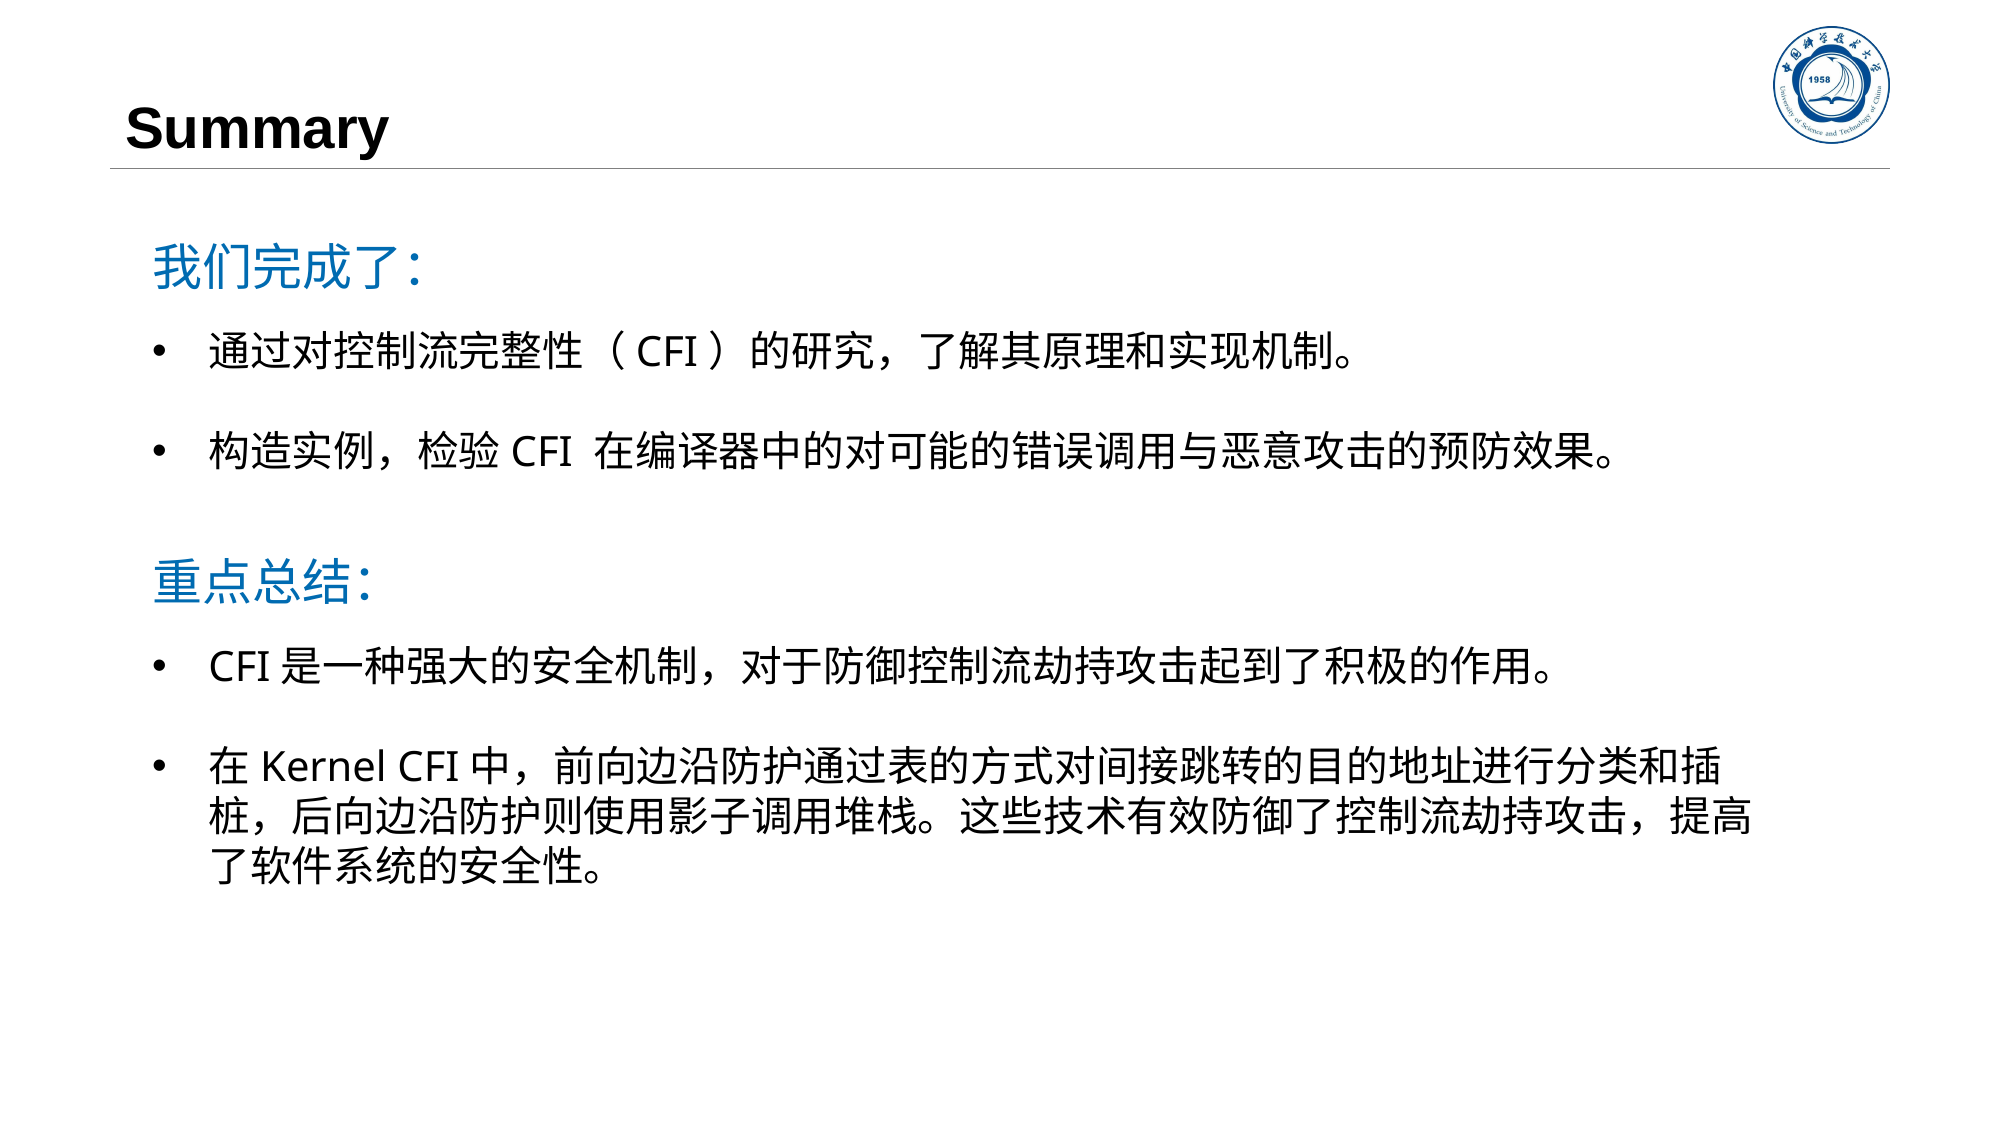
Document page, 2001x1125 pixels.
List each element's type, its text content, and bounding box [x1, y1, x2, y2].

text_box 我们完成了： [137, 227, 804, 303]
title Summary [109, 0, 1890, 169]
text_box 重点总结： [137, 542, 804, 618]
text_box 通过对控制流完整性（CFI）的研究，了解其原理和实现机制。 构造实例，检验CFI 在编译器中的对可能的错误调用与恶意攻击的预防效果。 [137, 317, 1832, 532]
text_box CFI是一种强大的安全机制，对于防御控制流劫持攻击起到了积极的作用。 在Kernel CFI中，前向边沿防护通过表的方式对间接跳转的目的地址进行分类和插桩，后向边沿防护则使用影子调用堆栈。这些技术有效防御了控制流劫持攻击，提高了软件系统的安全性。 [137, 582, 1773, 898]
picture [1772, 25, 1890, 144]
